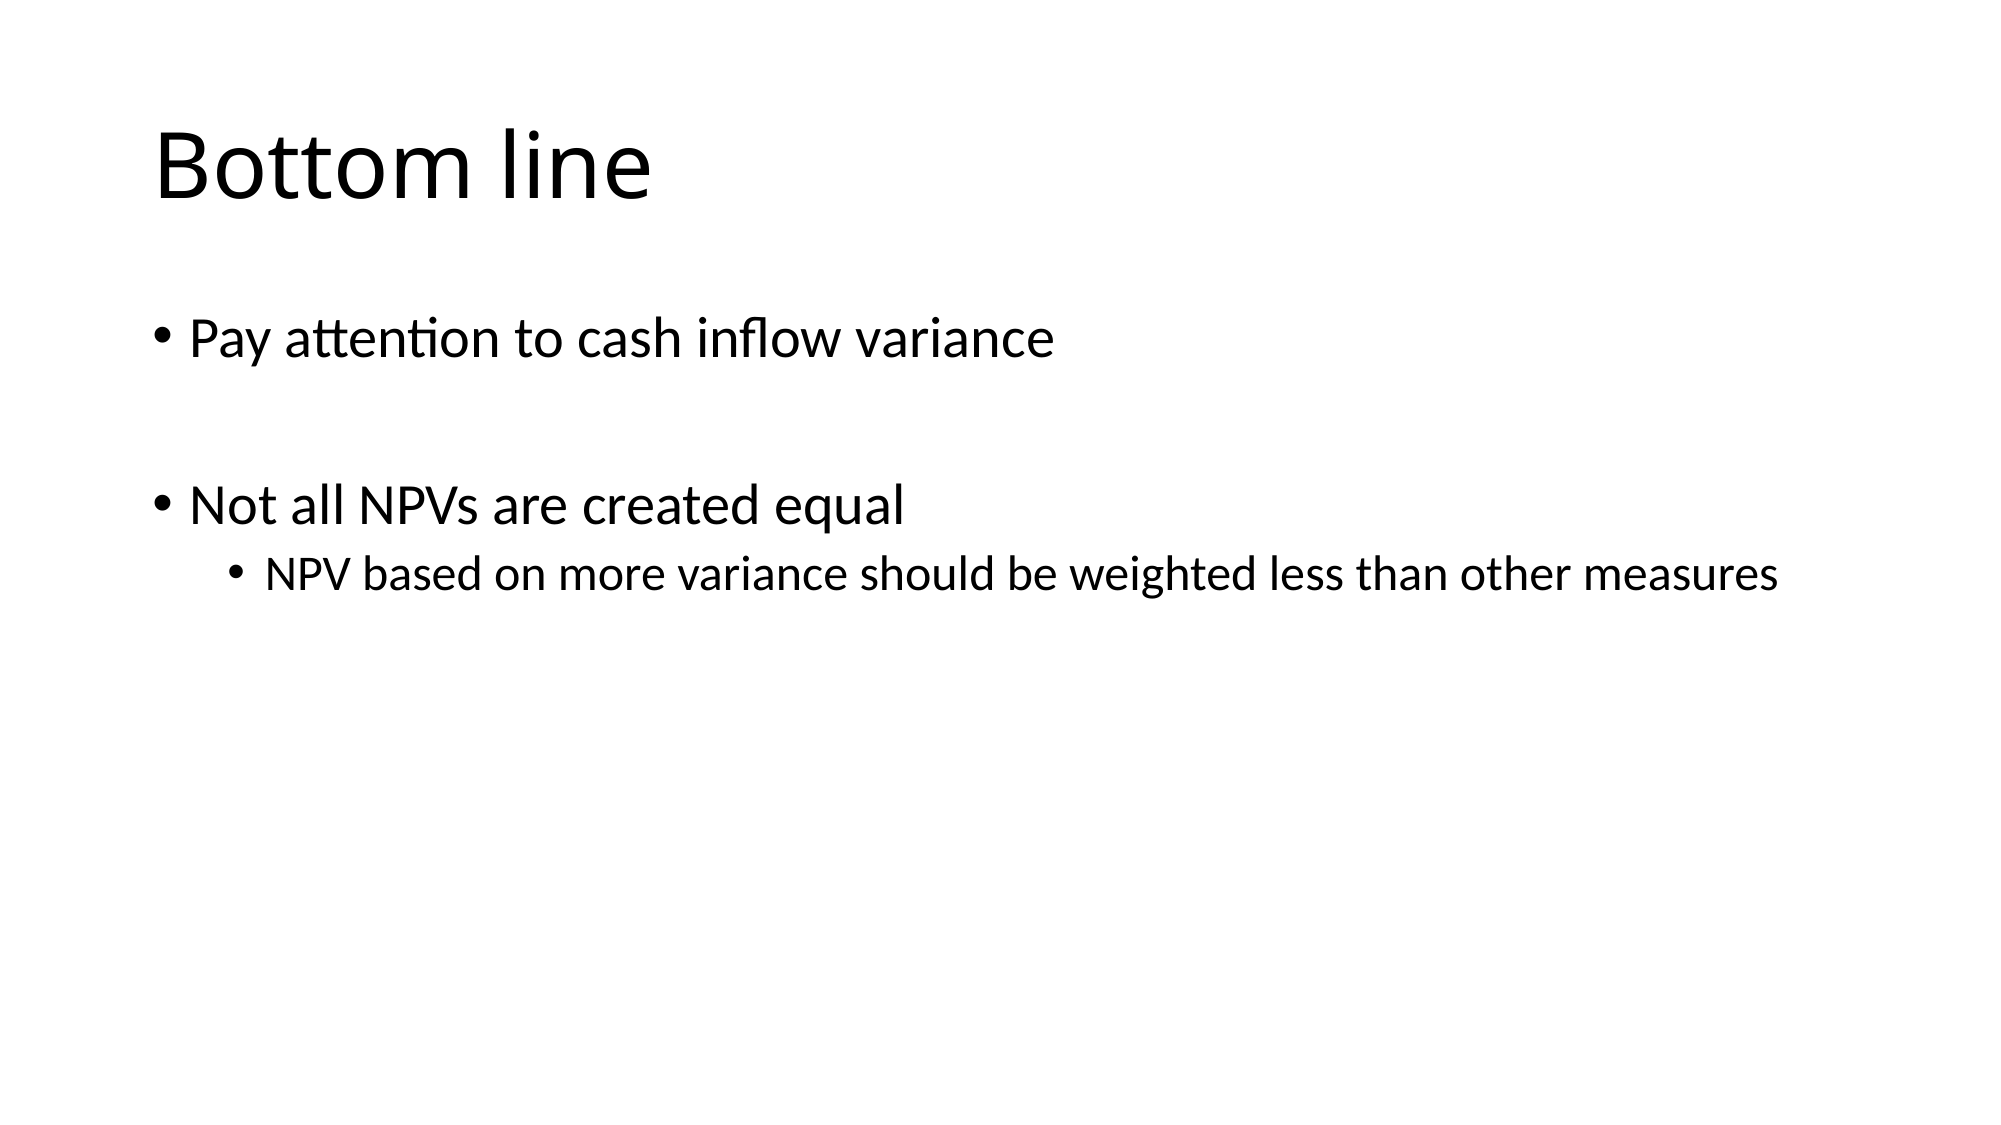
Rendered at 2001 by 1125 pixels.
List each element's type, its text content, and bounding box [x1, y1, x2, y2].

list Pay attention to cash inflow variance Not all NPVs are created equal NPV based on more variance should be weighted less than other measures [137, 299, 1863, 1014]
title Bottom line [137, 59, 1863, 278]
